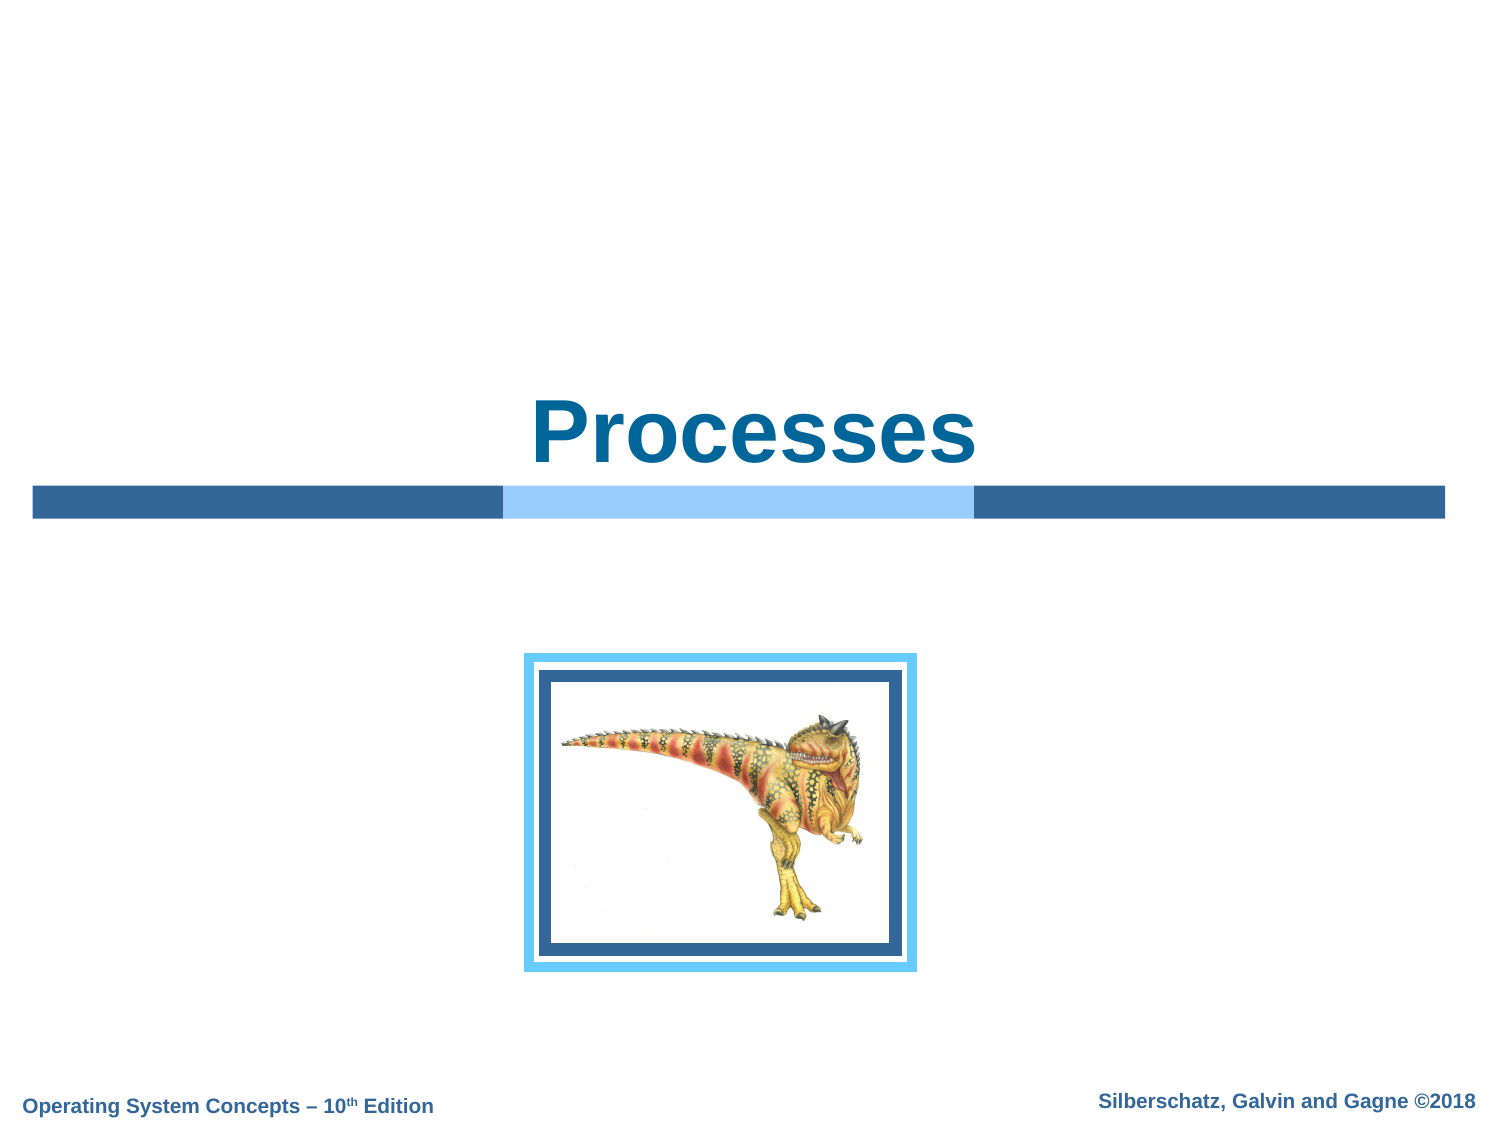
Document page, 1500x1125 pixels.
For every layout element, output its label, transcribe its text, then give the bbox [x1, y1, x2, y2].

picture [551, 682, 889, 943]
title Processes [60, 300, 1449, 488]
